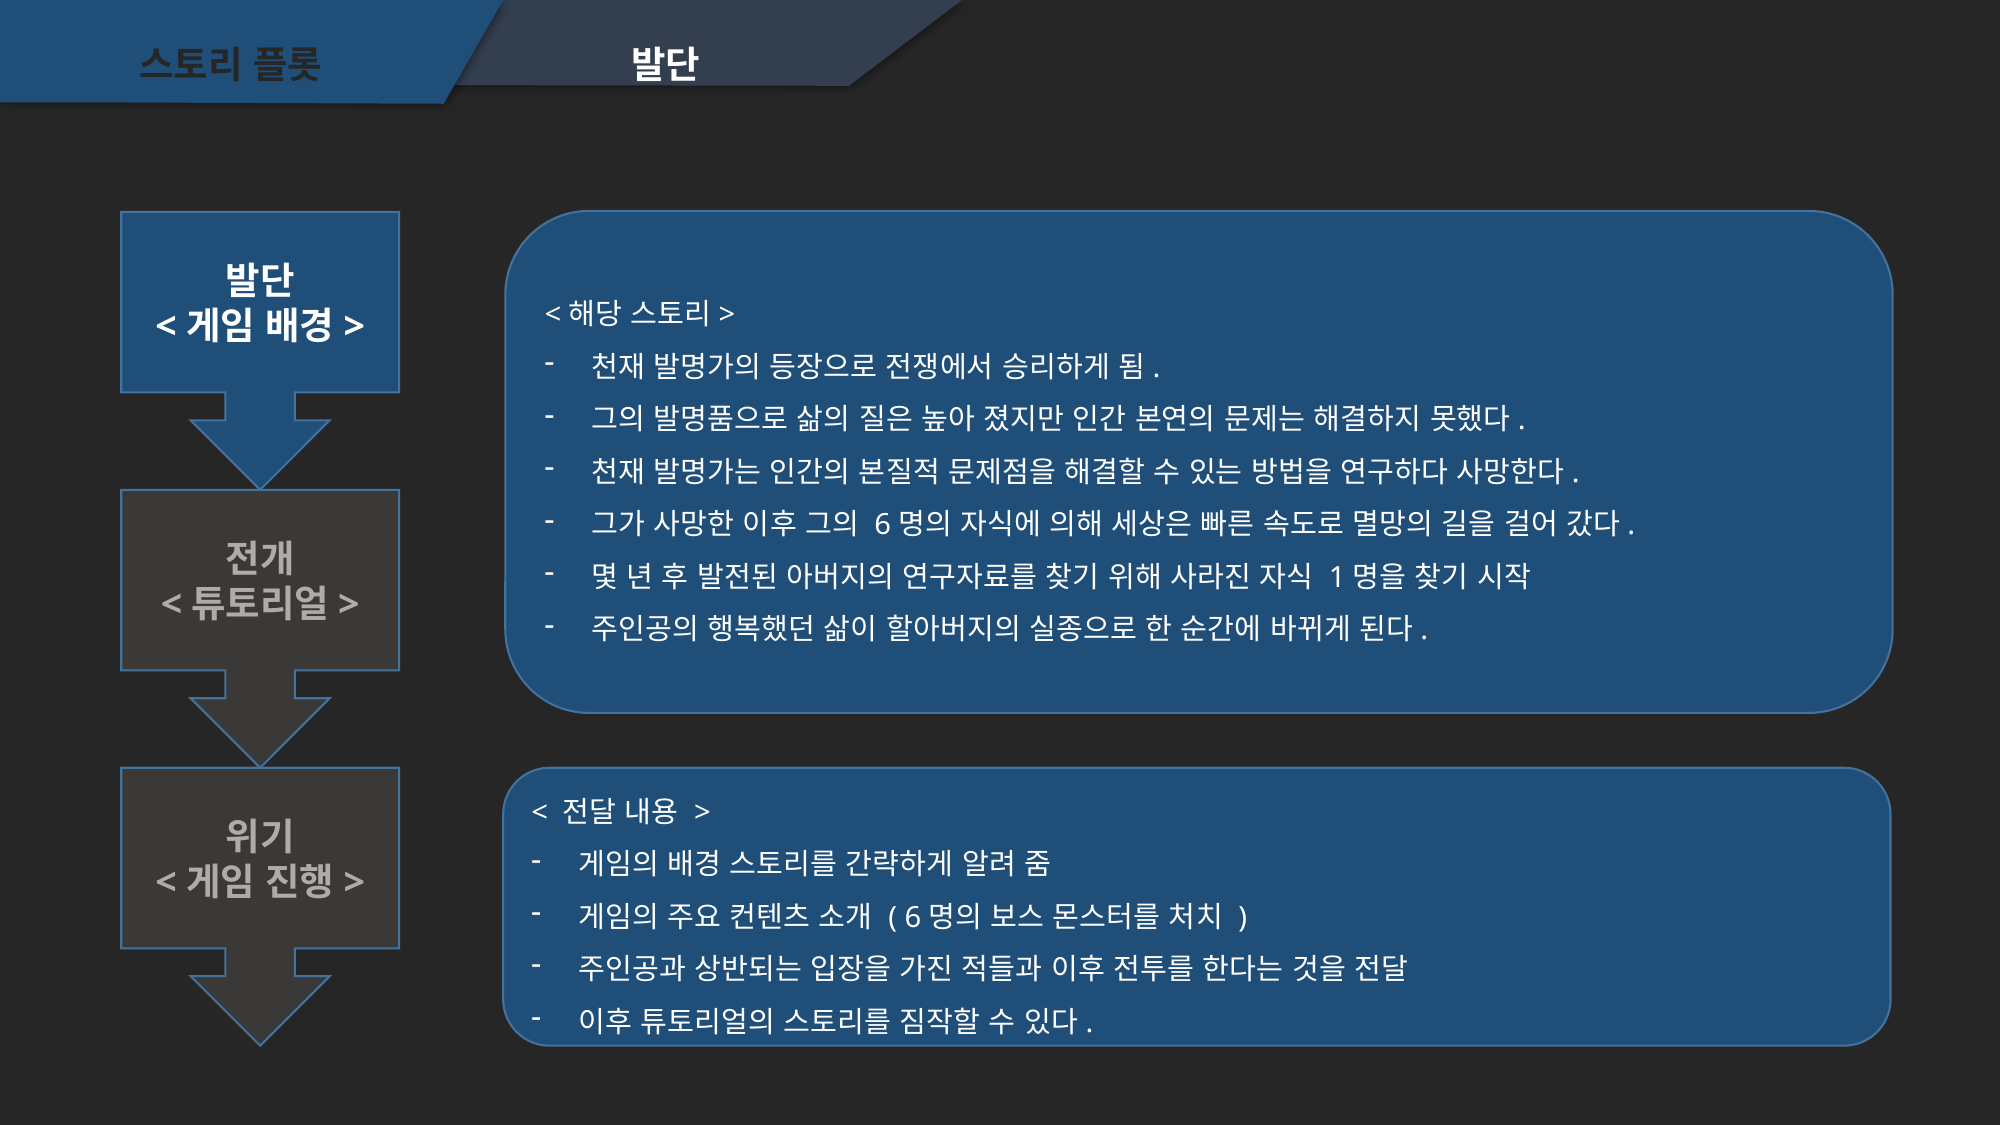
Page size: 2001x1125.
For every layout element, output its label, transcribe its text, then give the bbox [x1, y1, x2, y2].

text_box 위기 <게임 진행> [120, 766, 401, 1048]
text_box <해당 스토리> 천재 발명가의 등장으로 전쟁에서 승리하게 됨. 그의 발명품으로 삶의 질은 높아 졌지만 인간 본연의 문제는 해결하지 못했다. 천재 발명가는 인간의 본질적 문제점을 해결할 수 있는 방법을 연구하다 사망한다. 그가 사망한 이후 그의 6명의 자식에 의해 세상은 빠른 속도로 멸망의 길을 걸어 갔다. 몇 년 후 발전된 아버지의 연구자료를 찾기 위해 사라진 자식 1명을 찾기 시작 주인공의 행복했던 삶이 할아버지의 실종으로 한 순간에 바뀌게 된다. [504, 209, 1894, 714]
list 스토리 플롯 [32, 14, 429, 90]
list 발단 [472, 14, 870, 90]
text_box 발단 <게임 배경> [120, 210, 401, 488]
text_box 전개 <튜토리얼> [120, 488, 401, 766]
text_box < 전달 내용 > 게임의 배경 스토리를 간략하게 알려 줌 게임의 주요 컨텐츠 소개 ( 6명의 보스 몬스터를 처치 ) 주인공과 상반되는 입장을 가진 적들과 이후 전투를 한다는 것을 전달 이후 튜토리얼의 스토리를 짐작할 수 있다. [502, 766, 1892, 1047]
